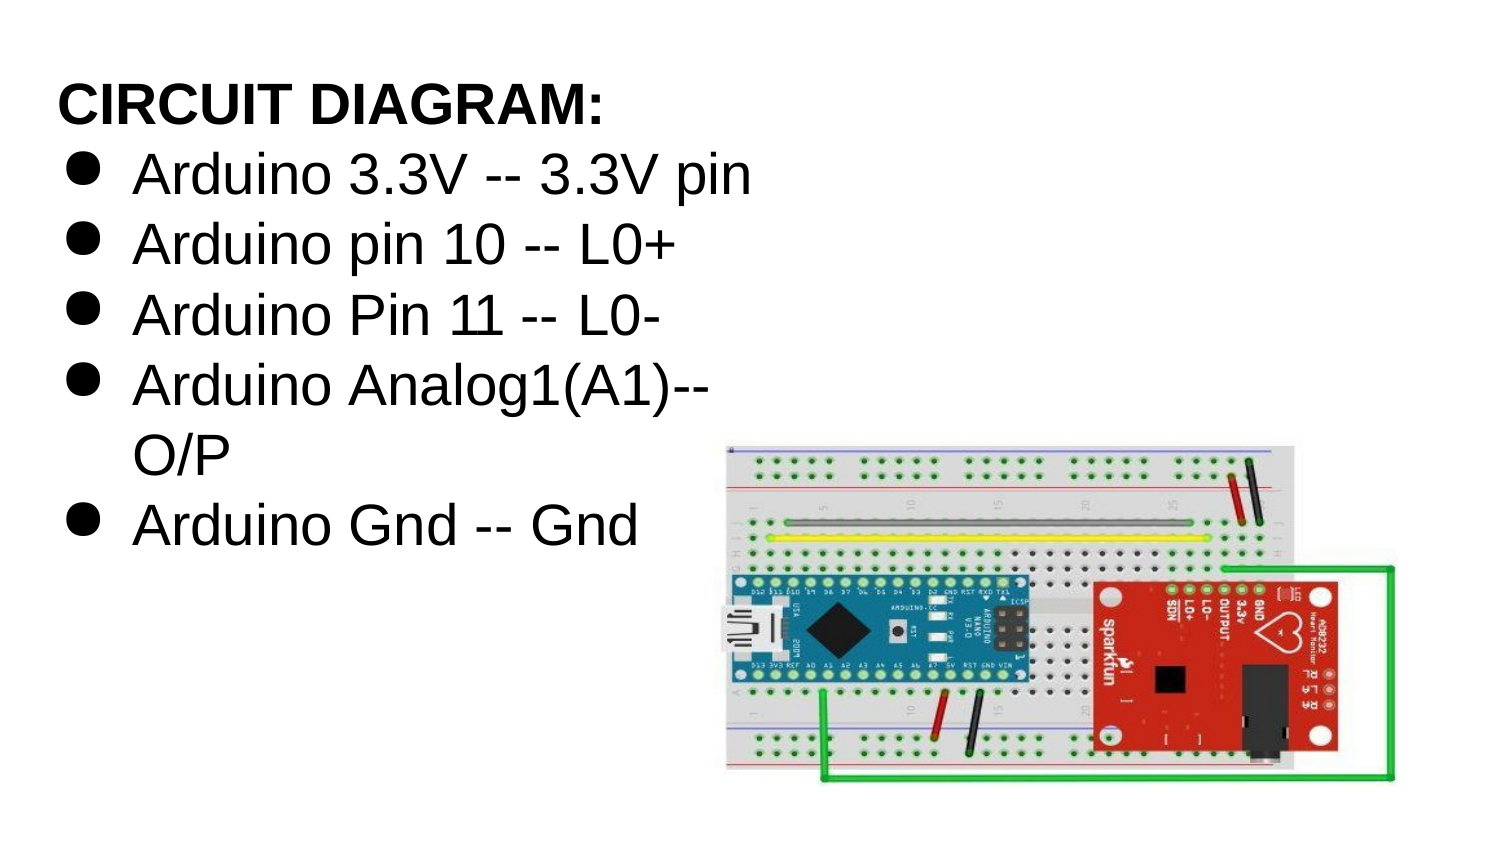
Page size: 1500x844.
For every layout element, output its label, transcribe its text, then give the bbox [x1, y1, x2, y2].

text_box [713, 438, 1399, 787]
text_box CIRCUIT DIAGRAM: Arduino 3.3V -- 3.3V pin Arduino pin 10 -- L0+ Arduino Pin 11 -- L0- Arduino Analog1(A1)--O/P Arduino Gnd -- Gnd [55, 64, 811, 558]
